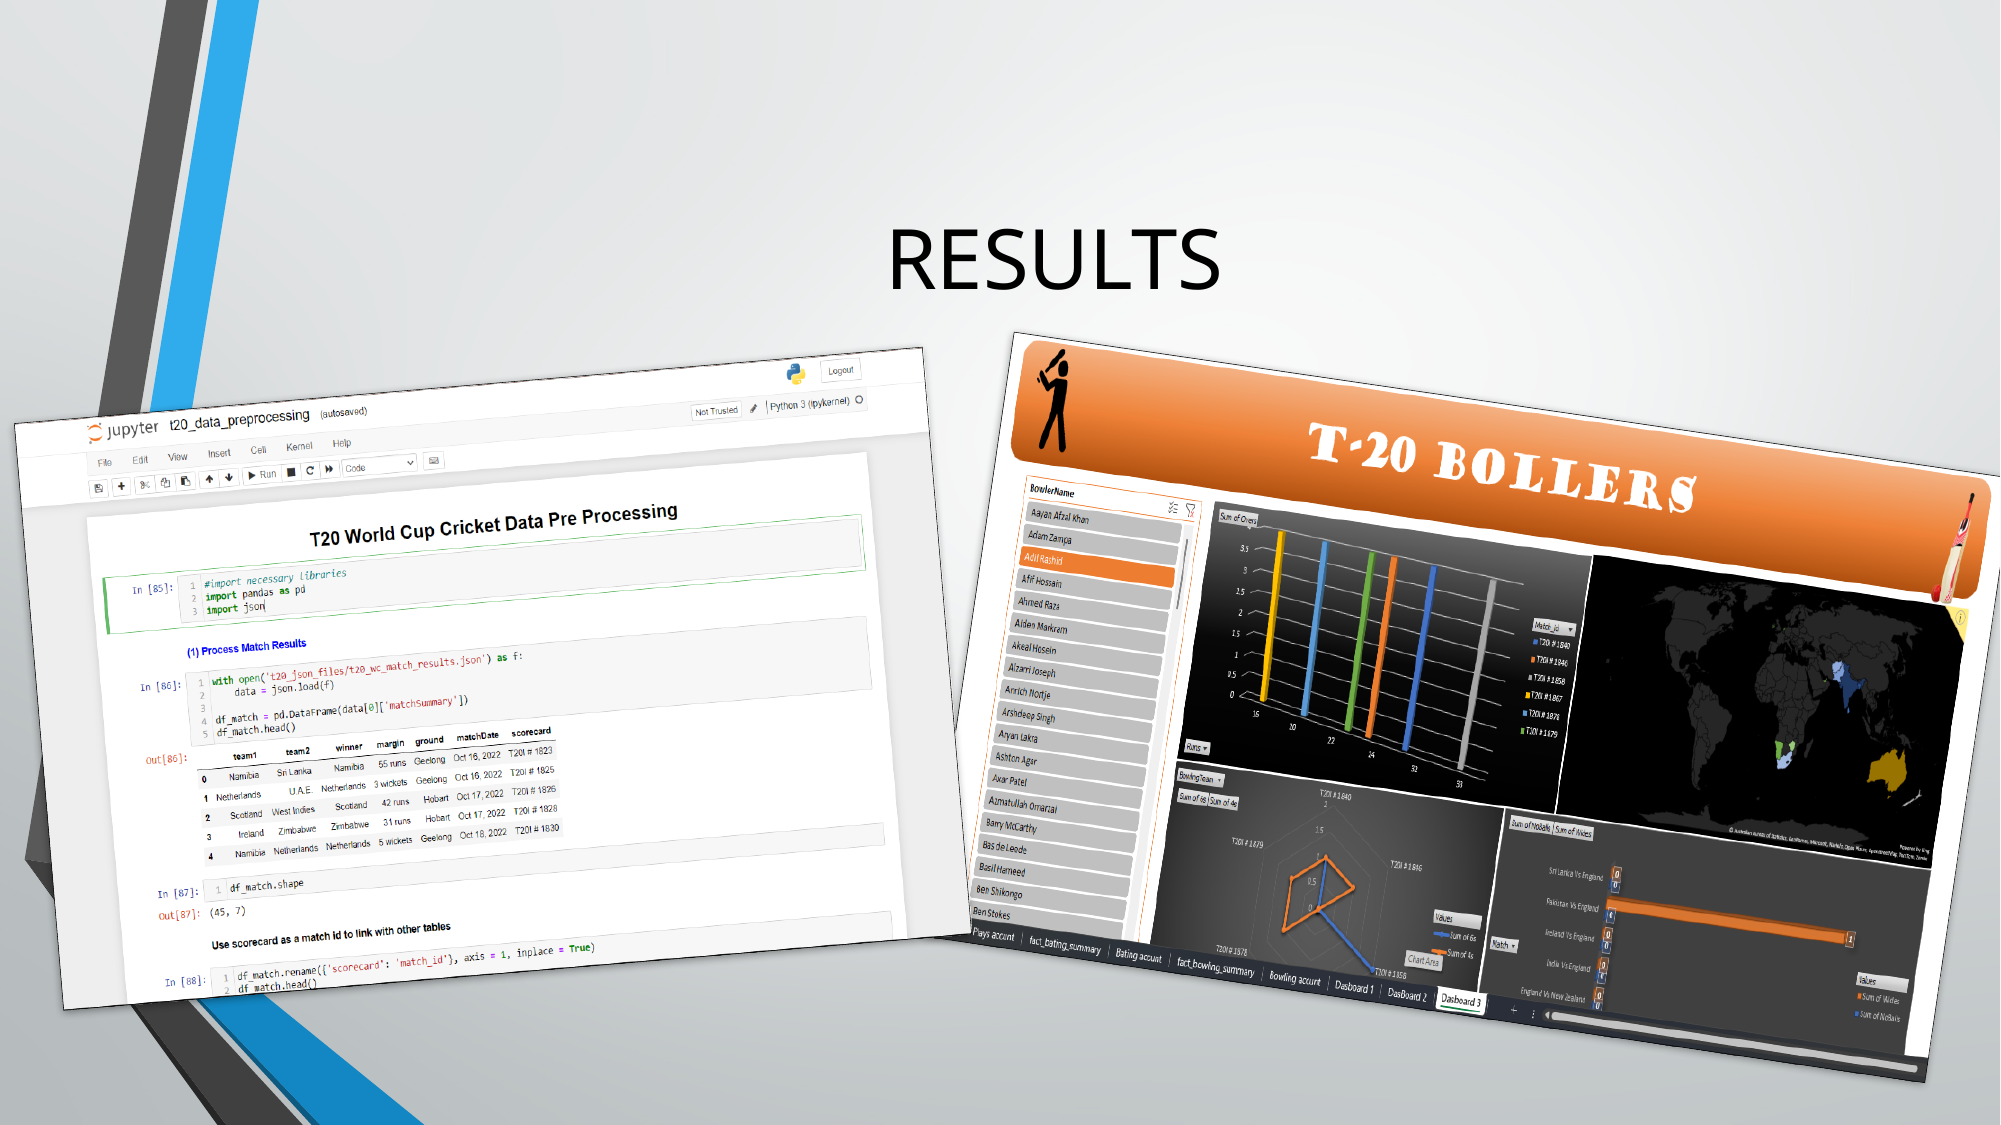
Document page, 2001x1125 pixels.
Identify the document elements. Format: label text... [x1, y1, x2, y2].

picture [956, 684, 964, 824]
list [964, 402, 1975, 1013]
picture [1975, 474, 2000, 731]
picture [16, 348, 964, 1009]
picture [1458, 1013, 1934, 1082]
title RESULTS [243, 112, 1887, 400]
picture [1005, 333, 1479, 402]
